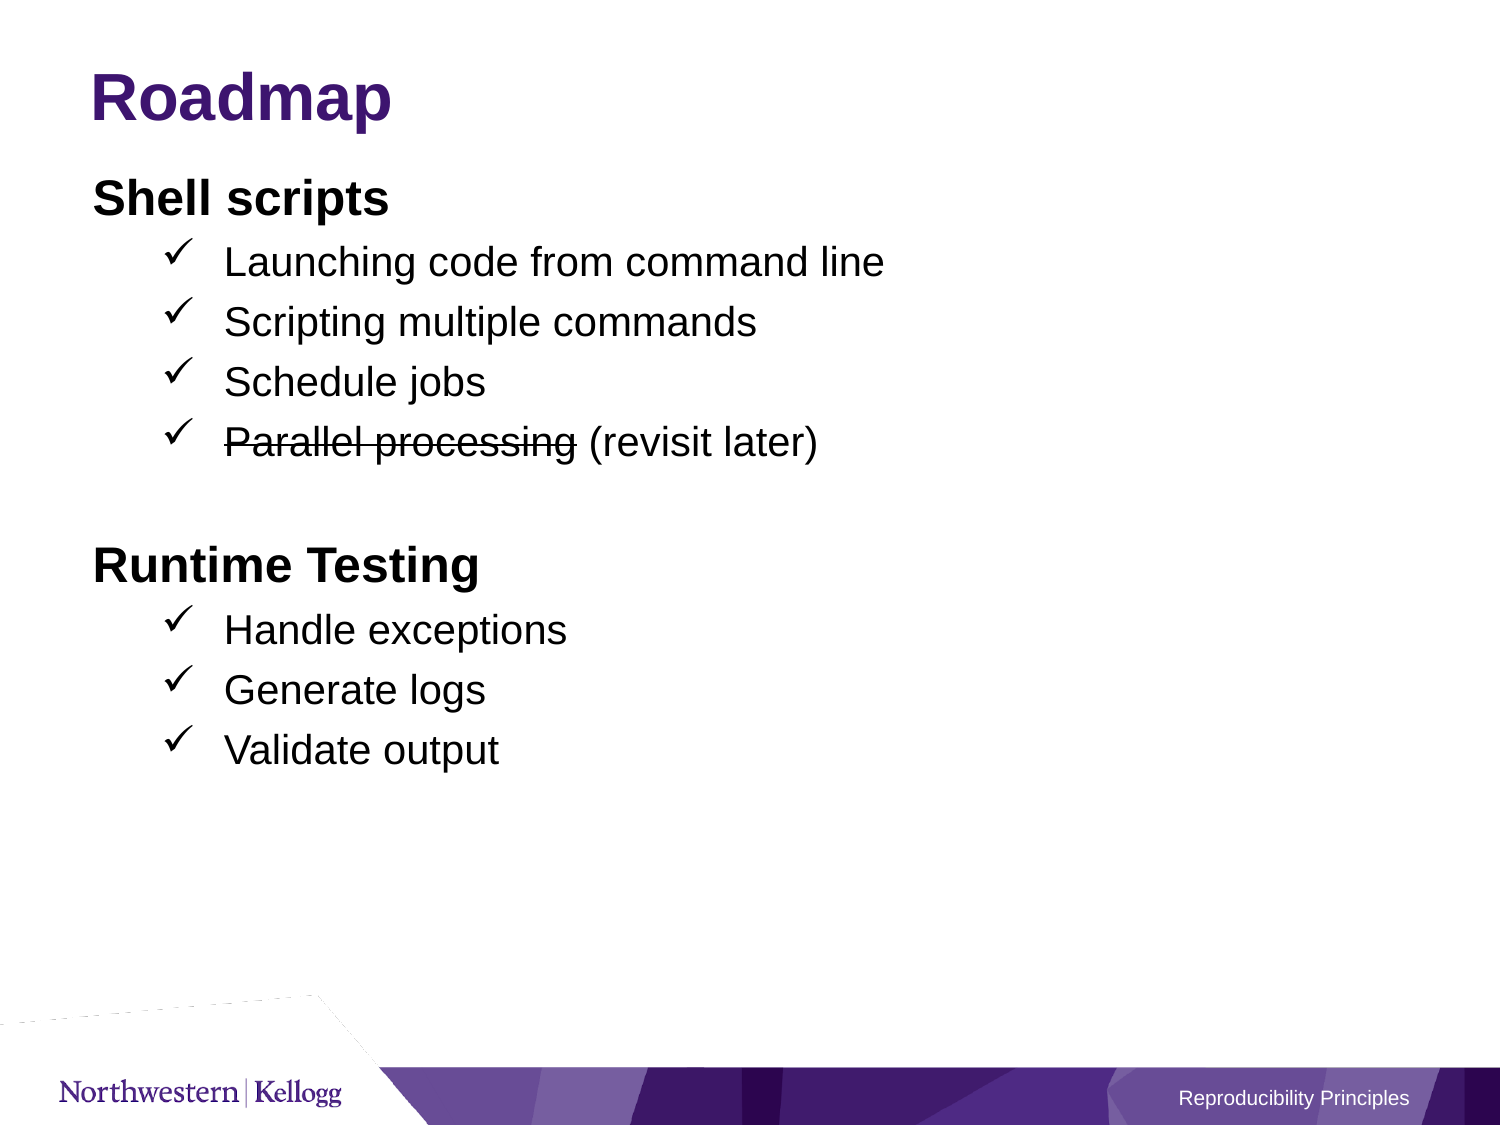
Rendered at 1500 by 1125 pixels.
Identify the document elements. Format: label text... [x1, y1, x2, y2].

picture [0, 0, 1500, 1125]
list Shell scripts Launching code from command line Scripting multiple commands Schedule jobs Parallel processing (revisit later) Runtime Testing Handle exceptions Generate logs Validate output [58, 157, 1409, 1021]
title Roadmap [75, 0, 1425, 188]
footer Reproducibility Principles [750, 1067, 1425, 1125]
